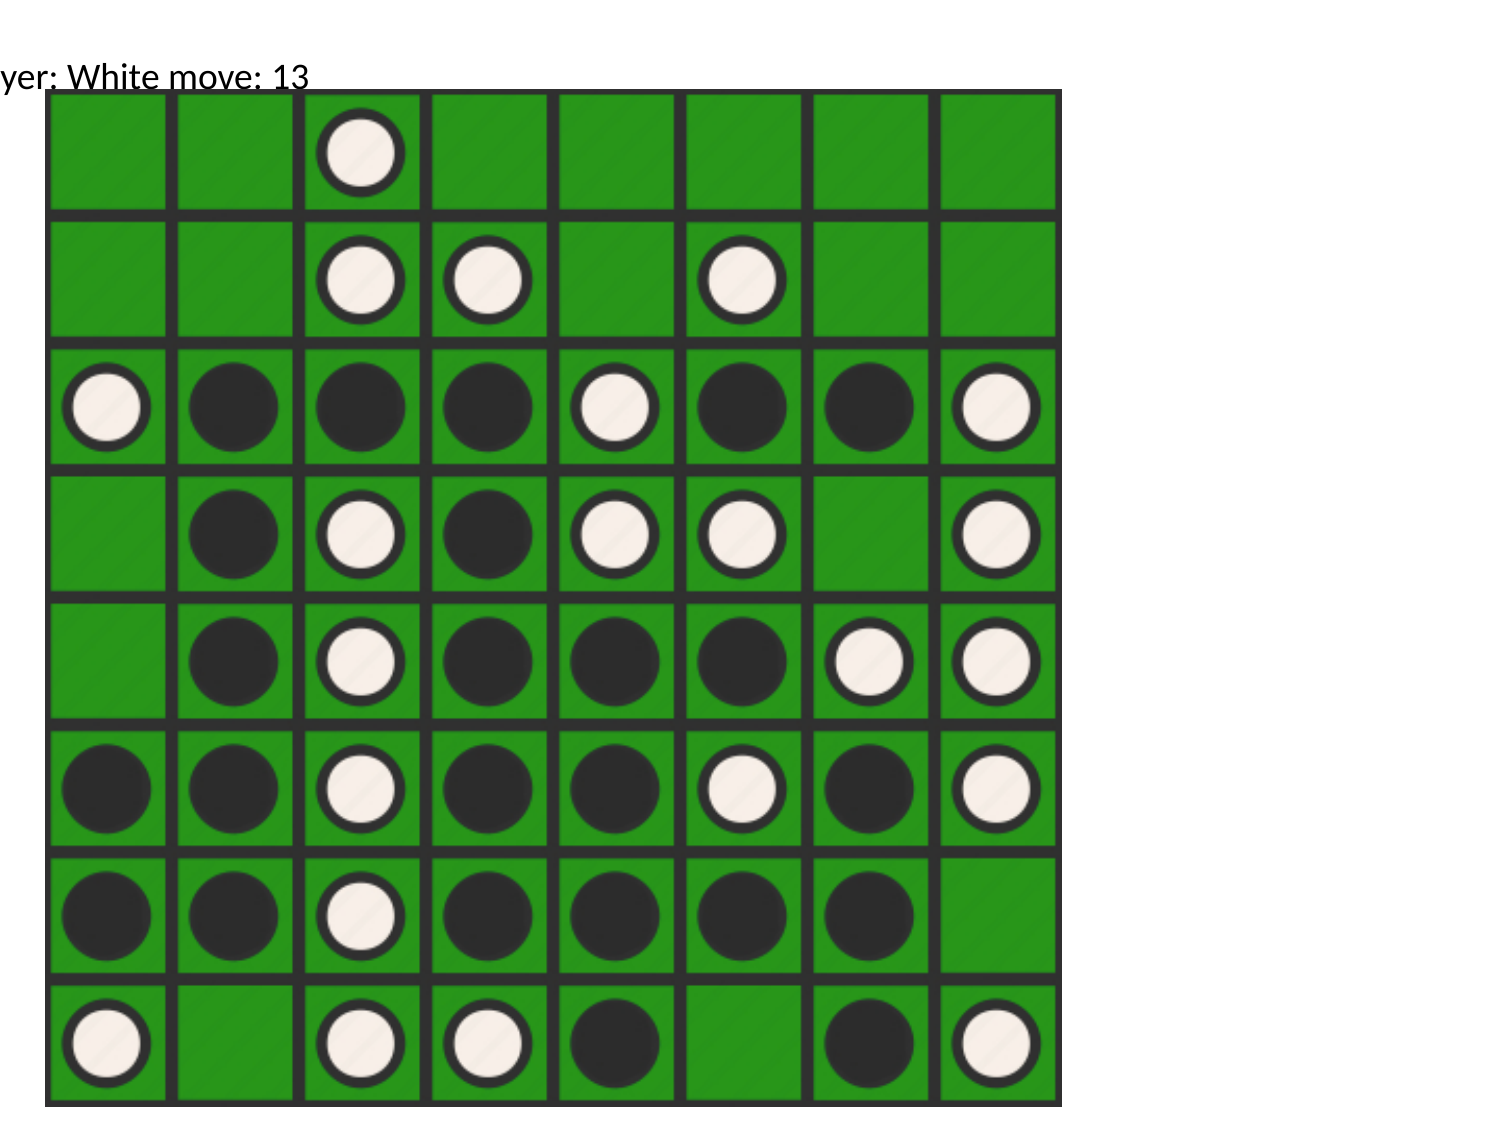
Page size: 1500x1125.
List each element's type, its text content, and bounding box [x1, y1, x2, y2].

text_box turn: 42 player: White move: 13 [0, 44, 325, 105]
picture [44, 89, 1062, 1107]
